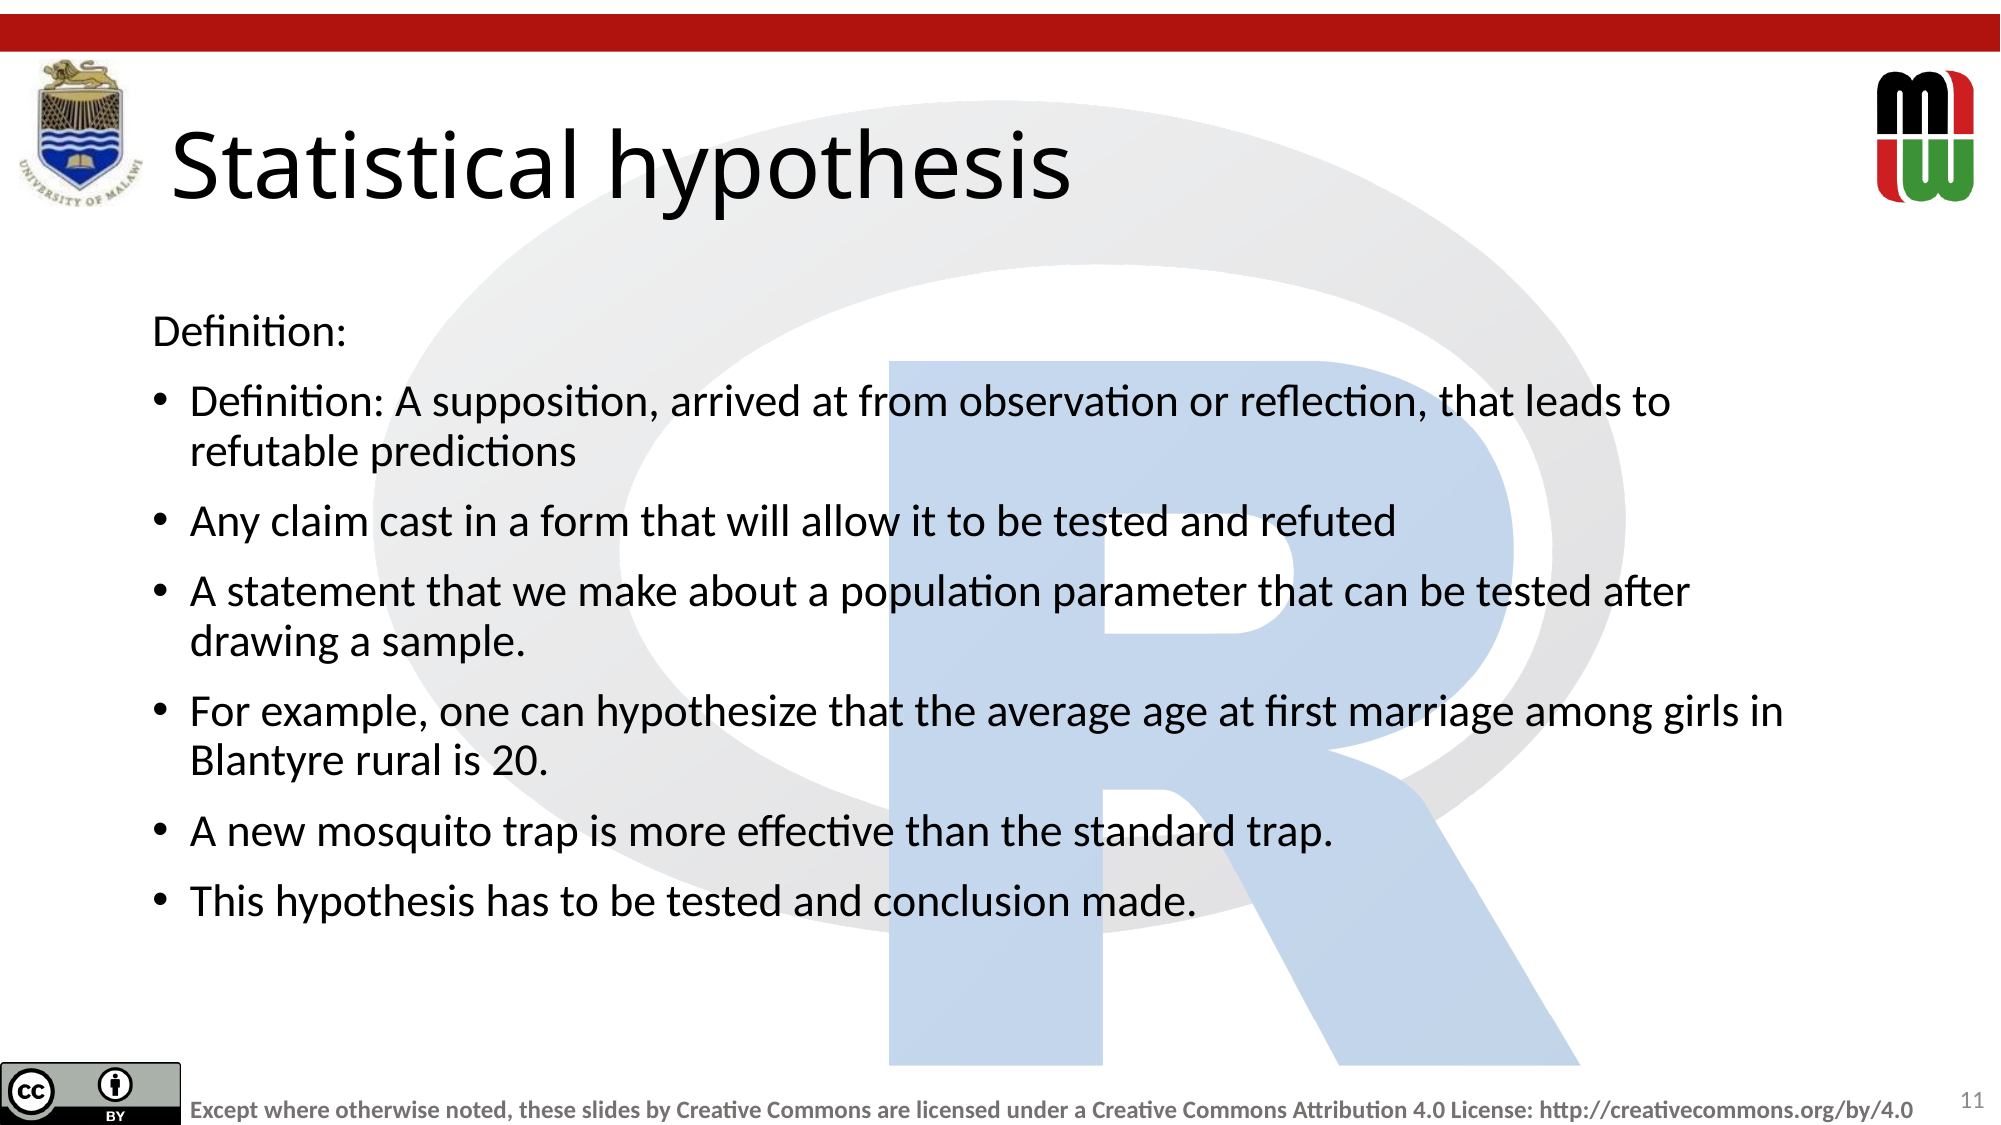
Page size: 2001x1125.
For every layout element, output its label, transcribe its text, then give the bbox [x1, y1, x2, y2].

title Statistical hypothesis [155, 59, 1851, 278]
slide_number 11 [1550, 1073, 2000, 1125]
picture [19, 59, 143, 207]
picture [0, 1062, 181, 1125]
list Definition: Definition: A supposition, arrived at from observation or reflection, that leads to refutable predictions Any claim cast in a form that will allow it to be tested and refuted A statement that we make about a population parameter that can be tested after drawing a sample. For example, one can hypothesize that the average age at first marriage among girls in Blantyre rural is 20. A new mosquito trap is more effective than the standard trap. This hypothesis has to be tested and conclusion made. [137, 299, 1863, 1066]
